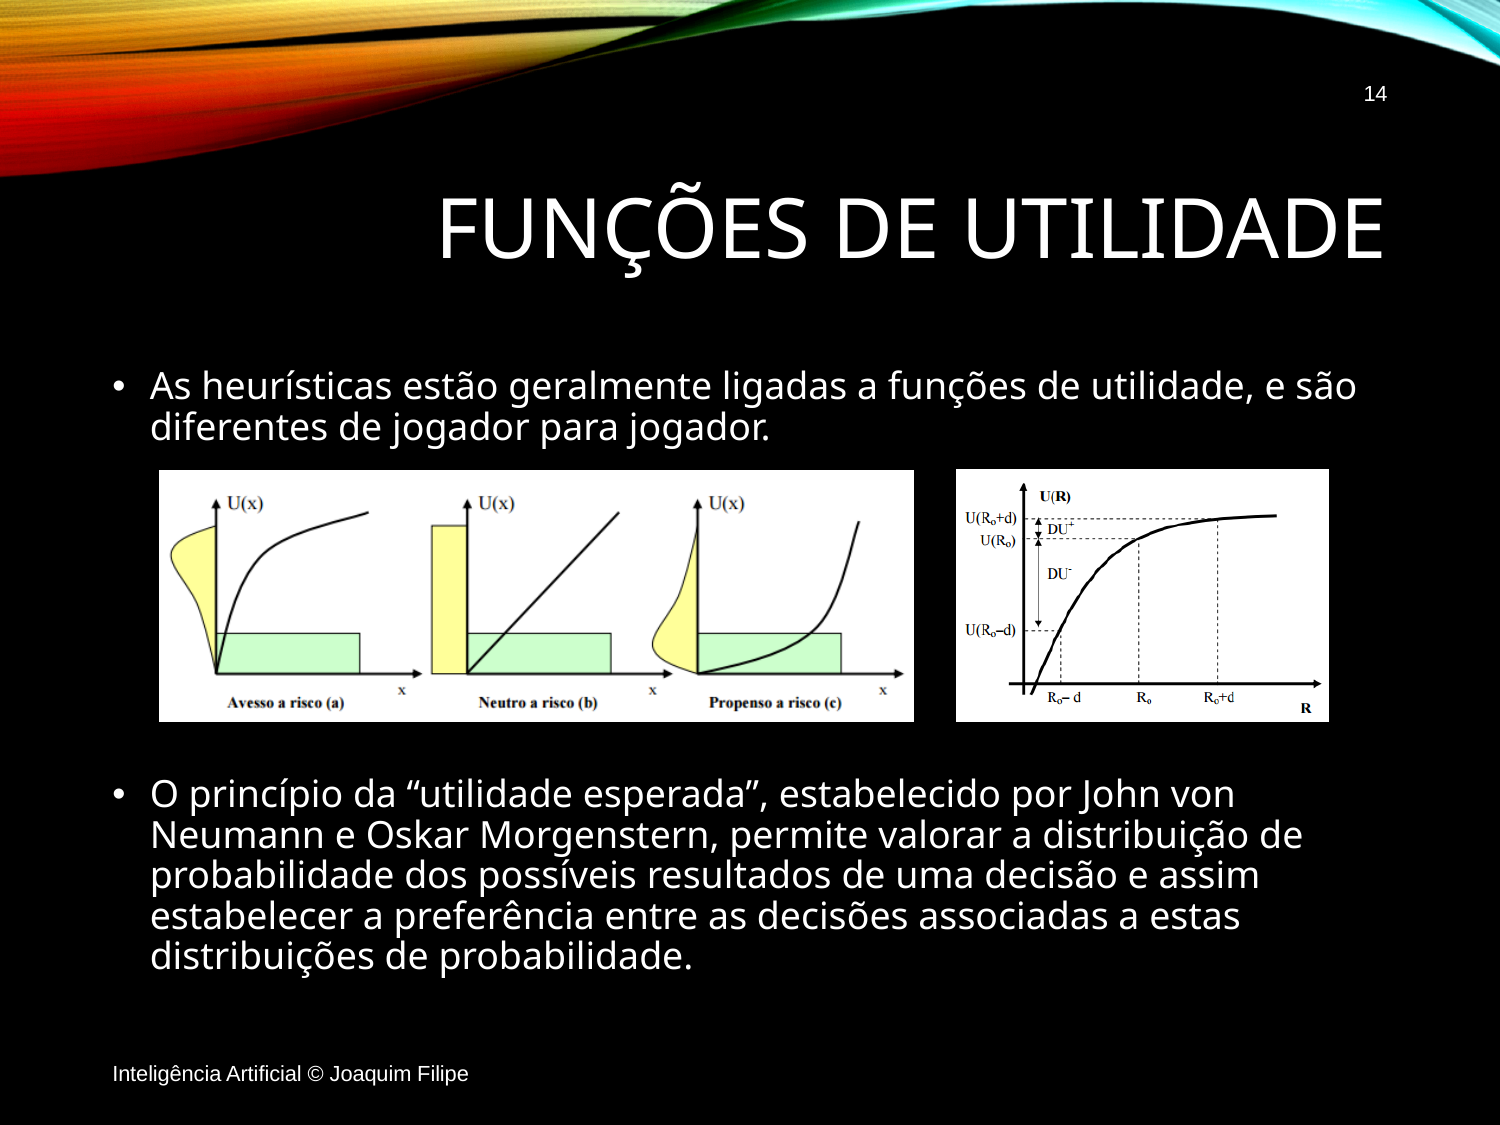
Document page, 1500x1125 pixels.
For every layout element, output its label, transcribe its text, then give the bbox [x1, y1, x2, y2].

title funções de Utilidade [356, 125, 1403, 338]
picture [956, 469, 1330, 722]
picture [159, 470, 914, 722]
list As heurísticas estão geralmente ligadas a funções de utilidade, e são diferentes de jogador para jogador. O princípio da “utilidade esperada”, estabelecido por John von Neumann e Oskar Morgenstern, permite valorar a distribuição de probabilidade dos possíveis resultados de uma decisão e assim estabelecer a preferência entre as decisões associadas a estas distribuições de probabilidade. [97, 359, 1403, 1028]
picture [0, 0, 1500, 178]
slide_number 14 [1078, 62, 1403, 123]
footer Inteligência Artificial © Joaquim Filipe [97, 1042, 1030, 1103]
